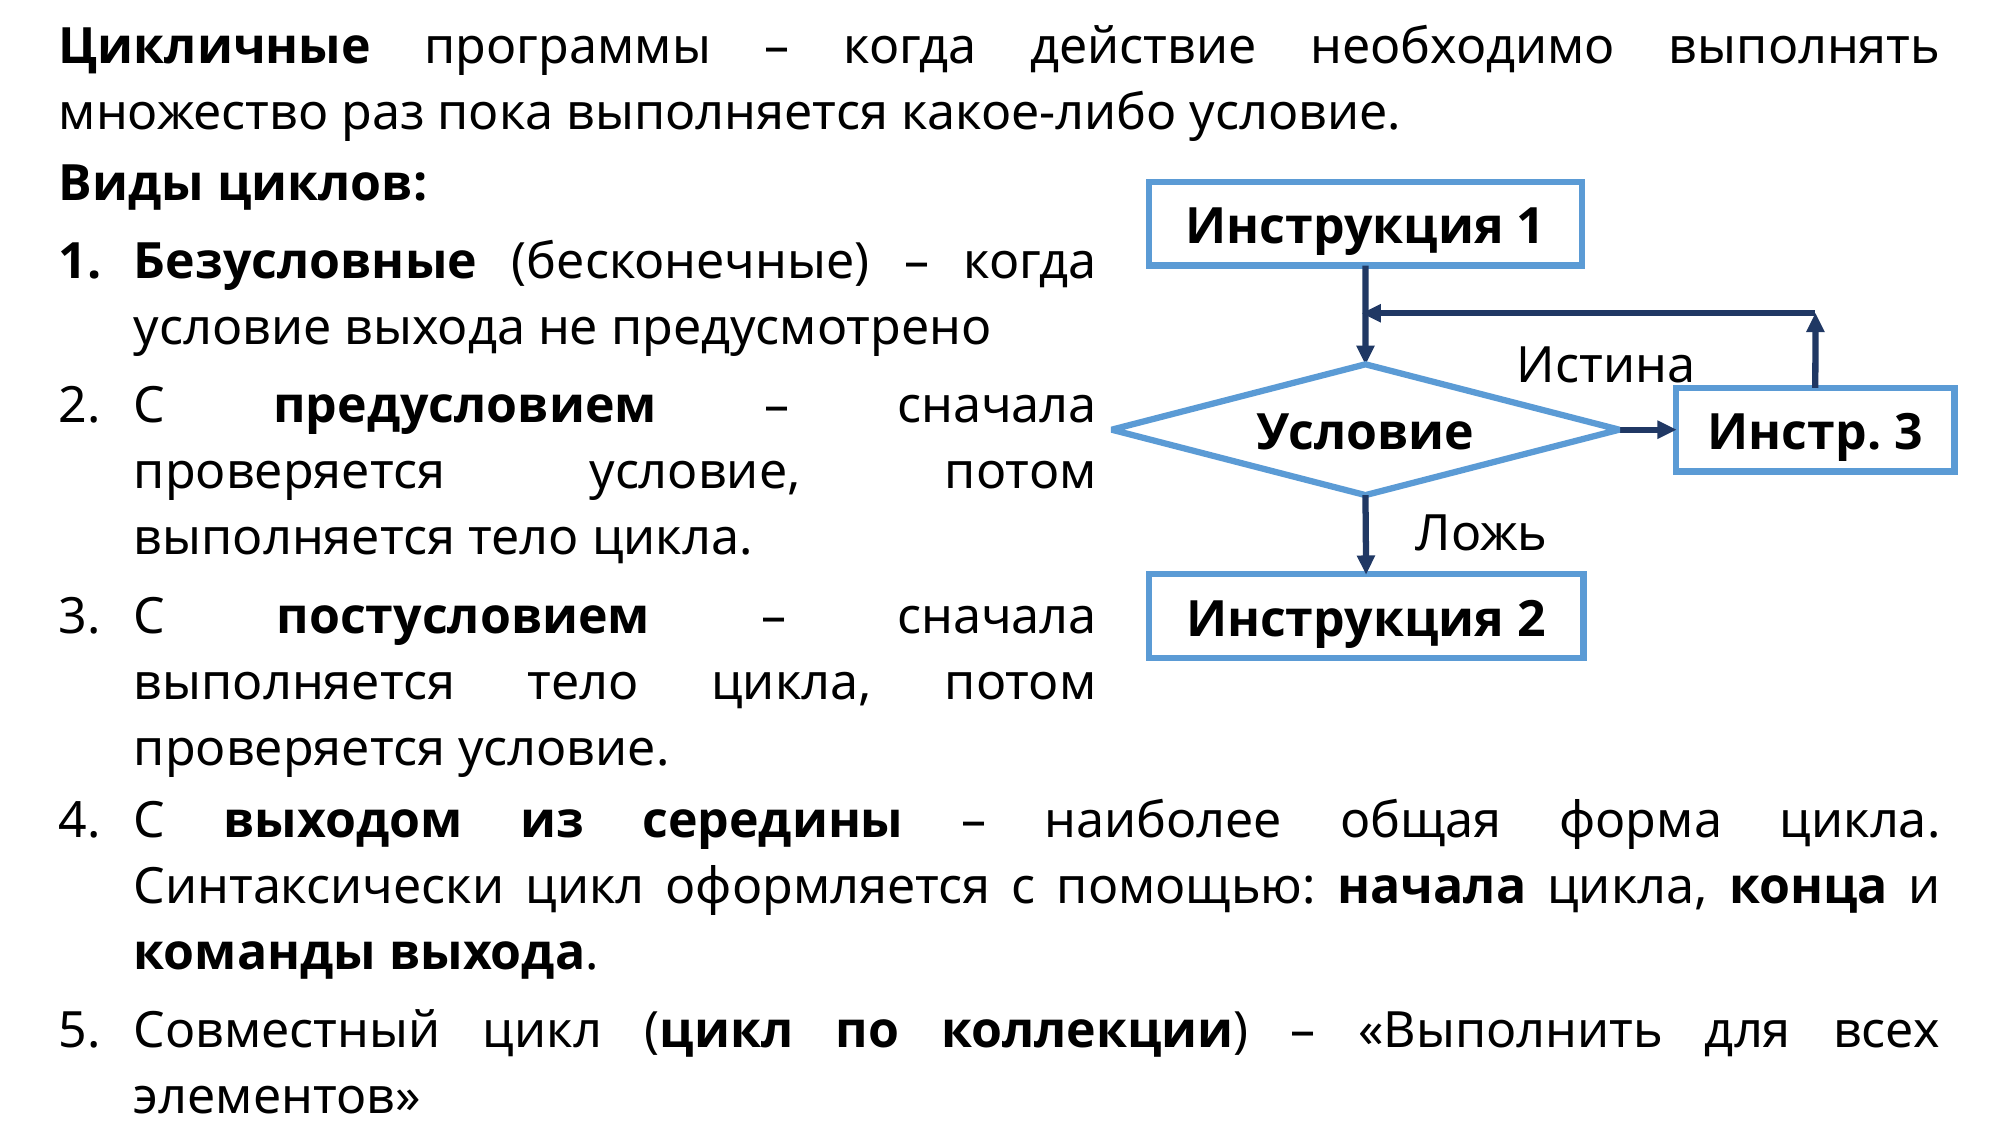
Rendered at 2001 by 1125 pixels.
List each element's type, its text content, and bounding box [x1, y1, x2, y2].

text_box Виды циклов: Безусловные (бесконечные) – когда условие выхода не предусмотрено С предусловием – сначала проверяется условие, потом выполняется тело цикла. С постусловием – сначала выполняется тело цикла, потом проверяется условие. [0, 136, 1112, 774]
text_box Условие [1112, 363, 1620, 495]
text_box Инструкция 1 [1148, 182, 1583, 266]
text_box С выходом из середины – наиболее общая форма цикла. Синтаксически цикл оформляется с помощью: начала цикла, конца и команды выхода. Совместный цикл (цикл по коллекции) – «Выполнить для всех элементов» [0, 774, 2000, 1125]
text_box Ложь [1401, 487, 1642, 568]
text_box Инстр. 3 [1676, 387, 1955, 472]
text_box Инструкция 2 [1148, 574, 1584, 658]
text_box Цикличные программы – когда действие необходимо выполнять множество раз пока выполняется какое-либо условие. [0, 0, 2000, 147]
text_box Истина [1502, 319, 1743, 400]
